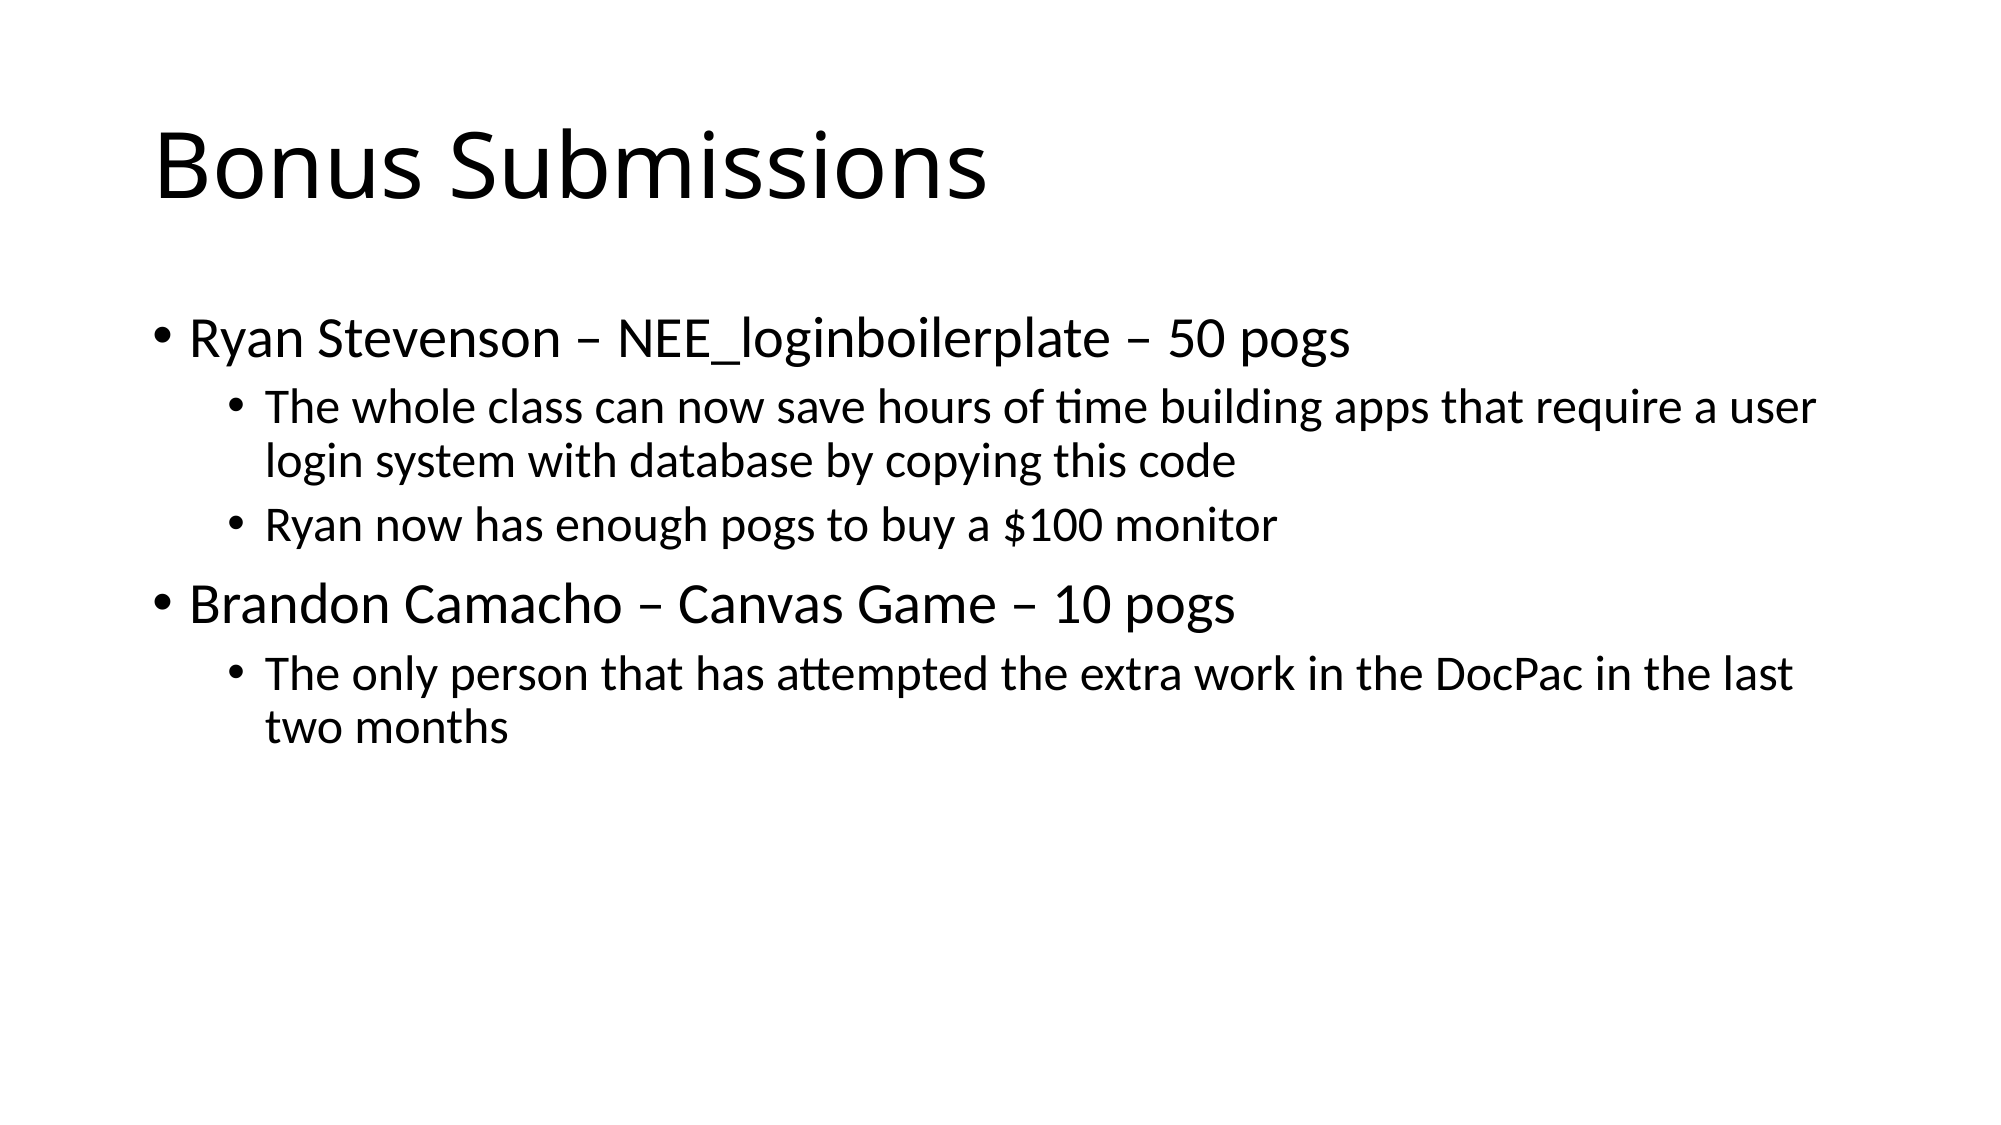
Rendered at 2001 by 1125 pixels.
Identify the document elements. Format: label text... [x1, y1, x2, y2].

list Ryan Stevenson – NEE_loginboilerplate – 50 pogs The whole class can now save hours of time building apps that require a user login system with database by copying this code Ryan now has enough pogs to buy a $100 monitor Brandon Camacho – Canvas Game – 10 pogs The only person that has attempted the extra work in the DocPac in the last two months [137, 299, 1863, 1014]
title Bonus Submissions [137, 59, 1863, 278]
